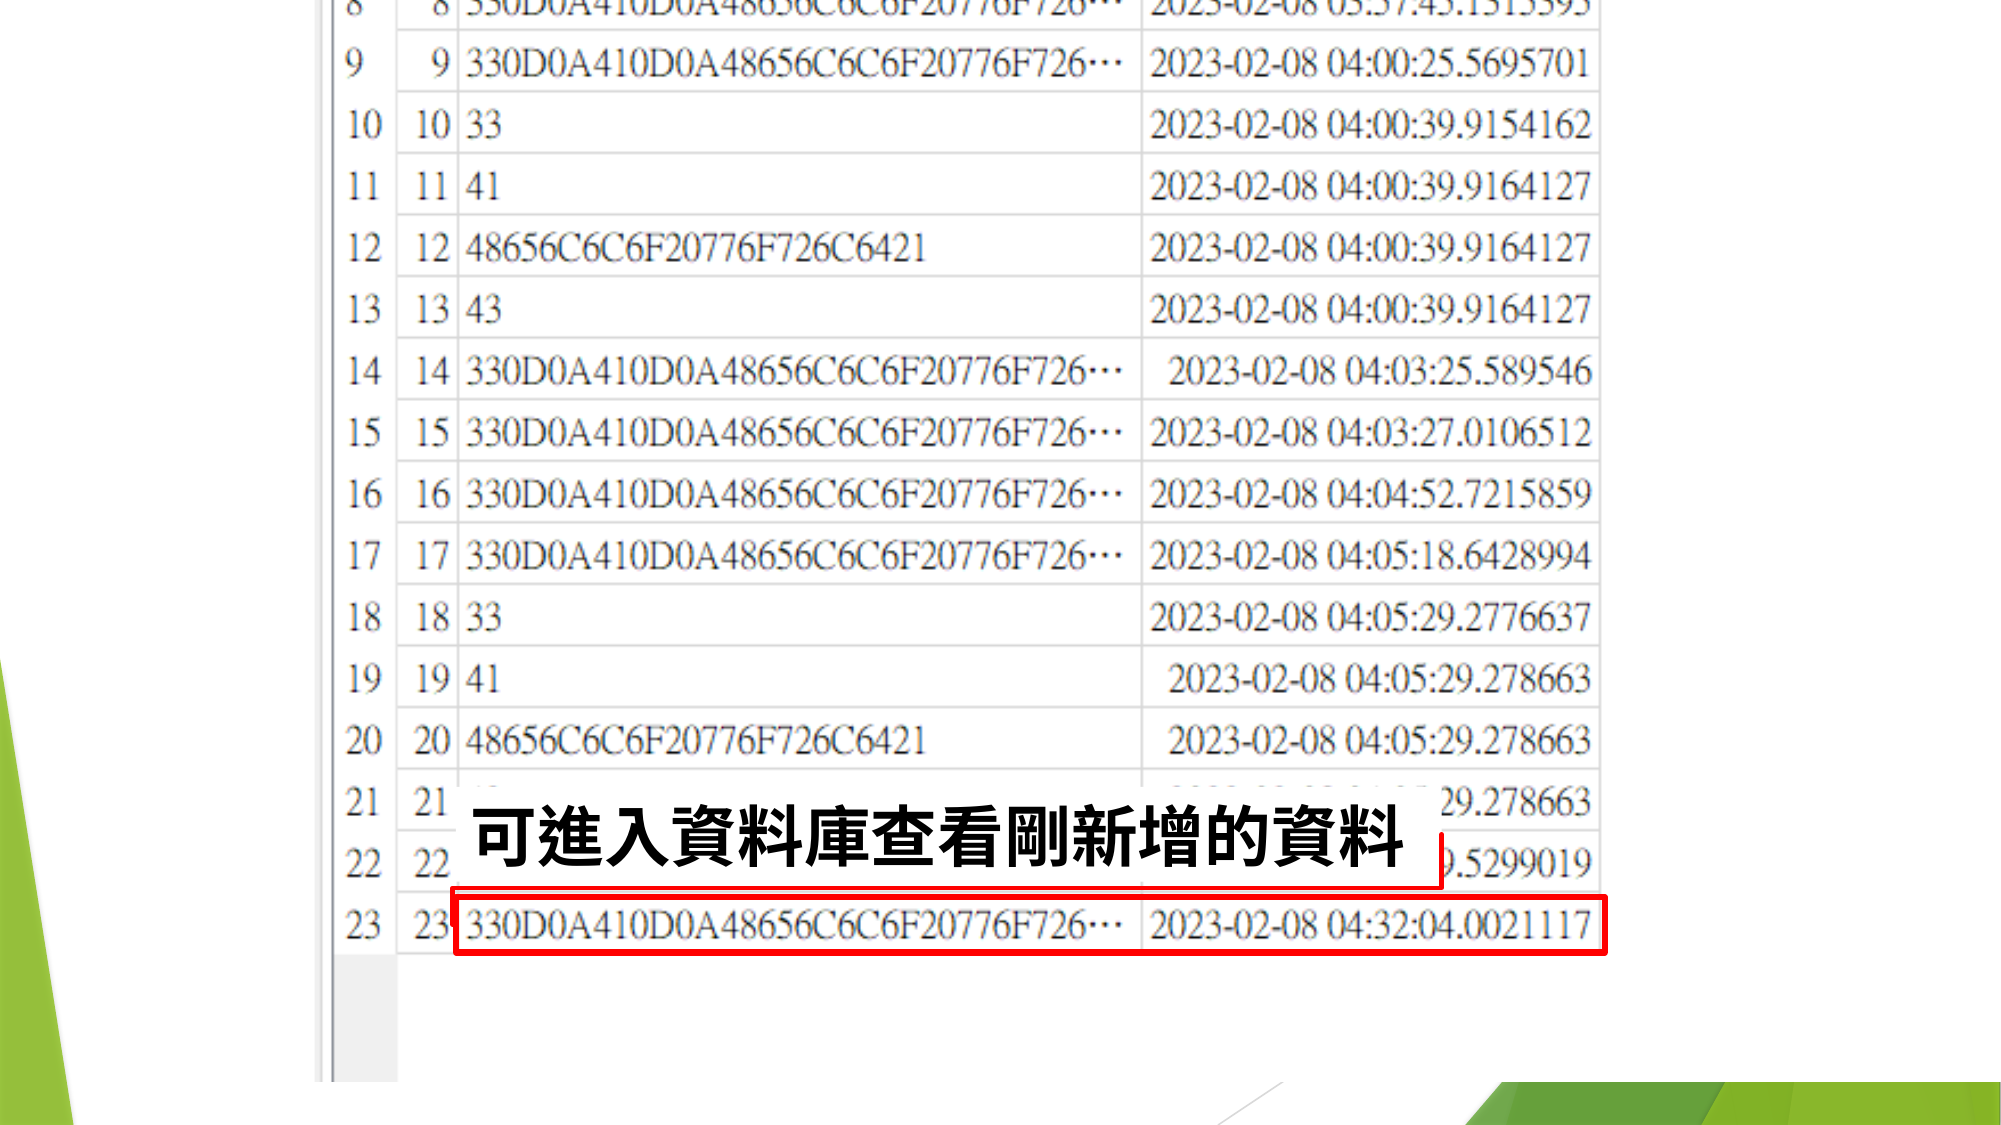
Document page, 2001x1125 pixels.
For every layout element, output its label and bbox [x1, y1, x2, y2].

picture [313, 0, 2001, 1082]
text_box [455, 834, 459, 926]
